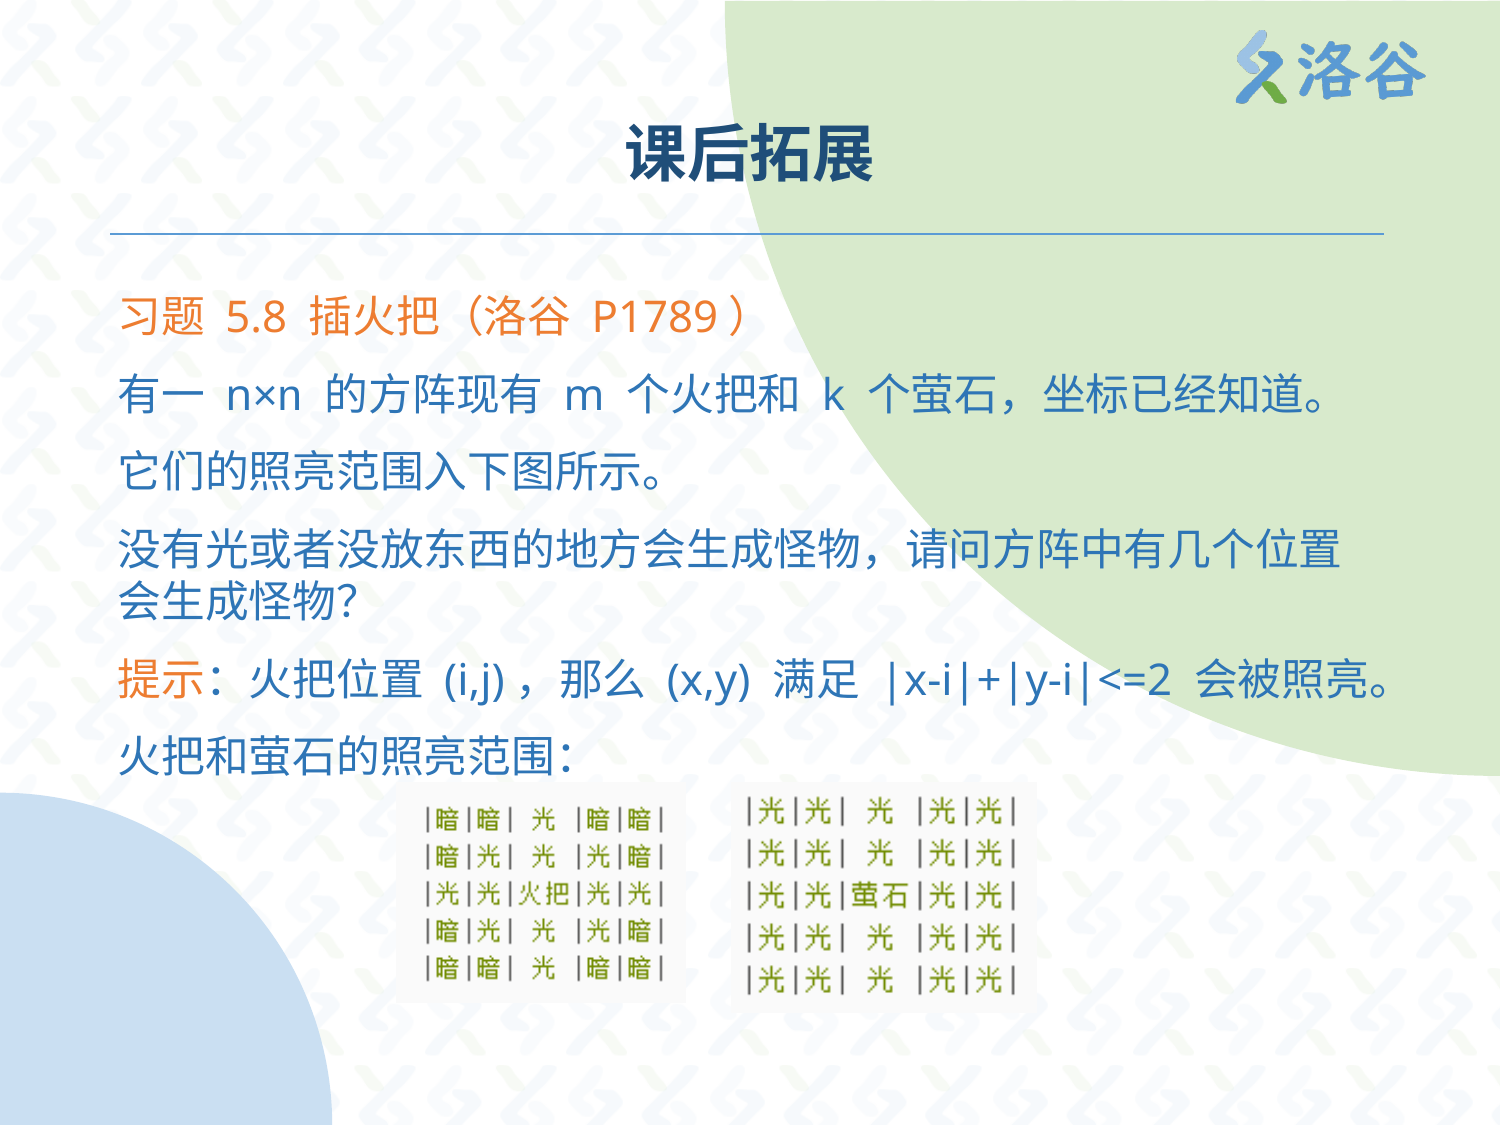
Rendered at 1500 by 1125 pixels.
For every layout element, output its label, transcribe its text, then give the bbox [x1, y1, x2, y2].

picture [731, 782, 1037, 1013]
picture [396, 782, 686, 1003]
list 习题 5.8 插火把（洛谷 P1789） 有一 n×n 的方阵现有 m 个火把和 k 个萤石，坐标已经知道。 它们的照亮范围入下图所示。 没有光或者没放东西的地方会生成怪物，请问方阵中有几个位置会生成怪物？ 提示：火把位置 (i,j)，那么 (x,y) 满足 |x-i|+|y-i|<=2 会被照亮。 火把和萤石的照亮范围： [102, 281, 1397, 1016]
title 课后拓展 [102, 77, 1397, 198]
picture [1235, 26, 1427, 108]
